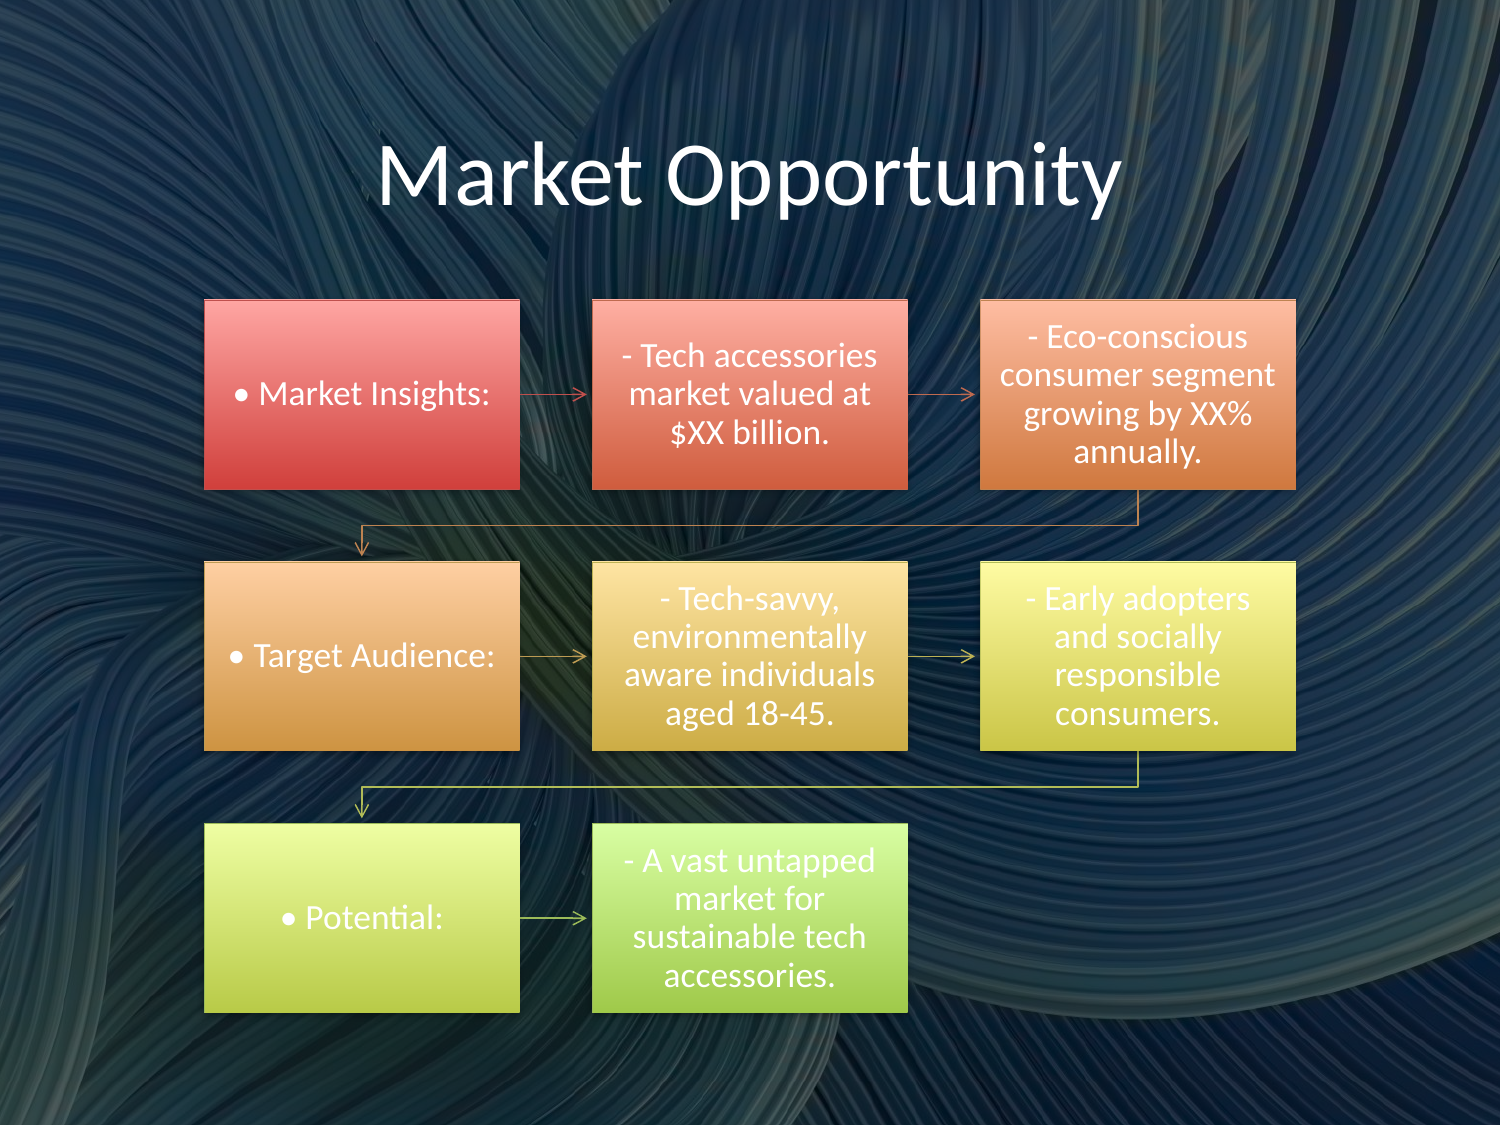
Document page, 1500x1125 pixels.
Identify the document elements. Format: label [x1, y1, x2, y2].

list [102, 299, 1398, 1014]
picture [0, 0, 1500, 1125]
